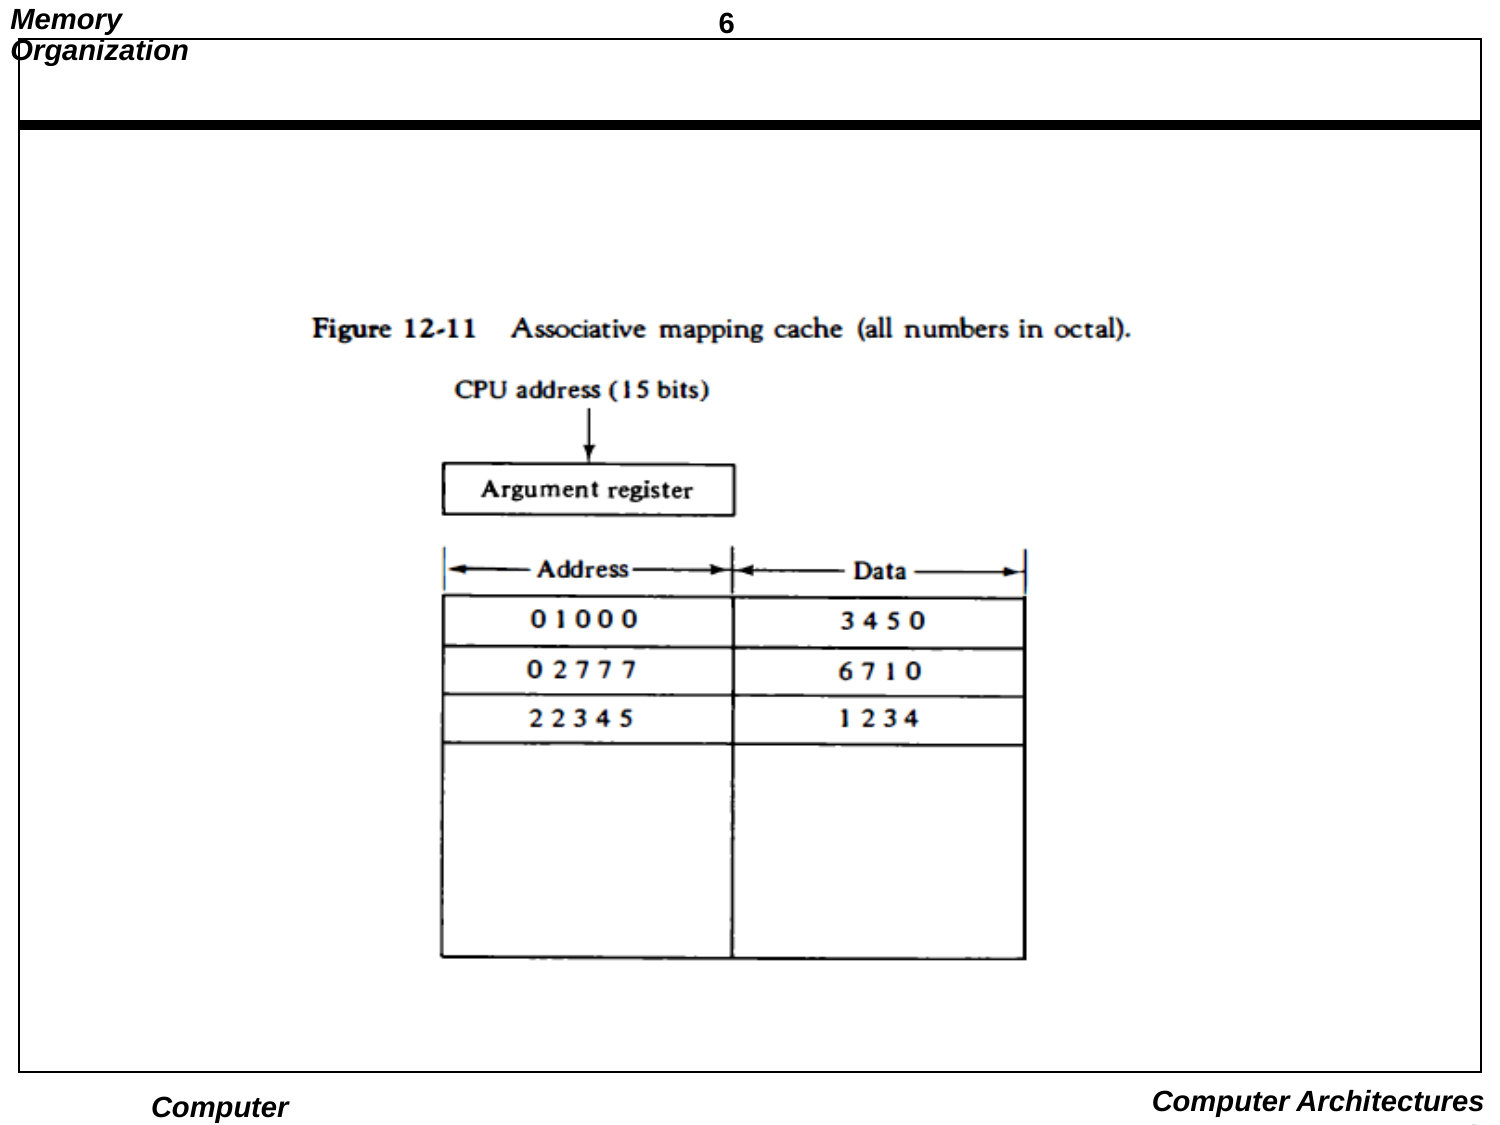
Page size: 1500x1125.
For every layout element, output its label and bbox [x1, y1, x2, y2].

list [224, 286, 1207, 980]
